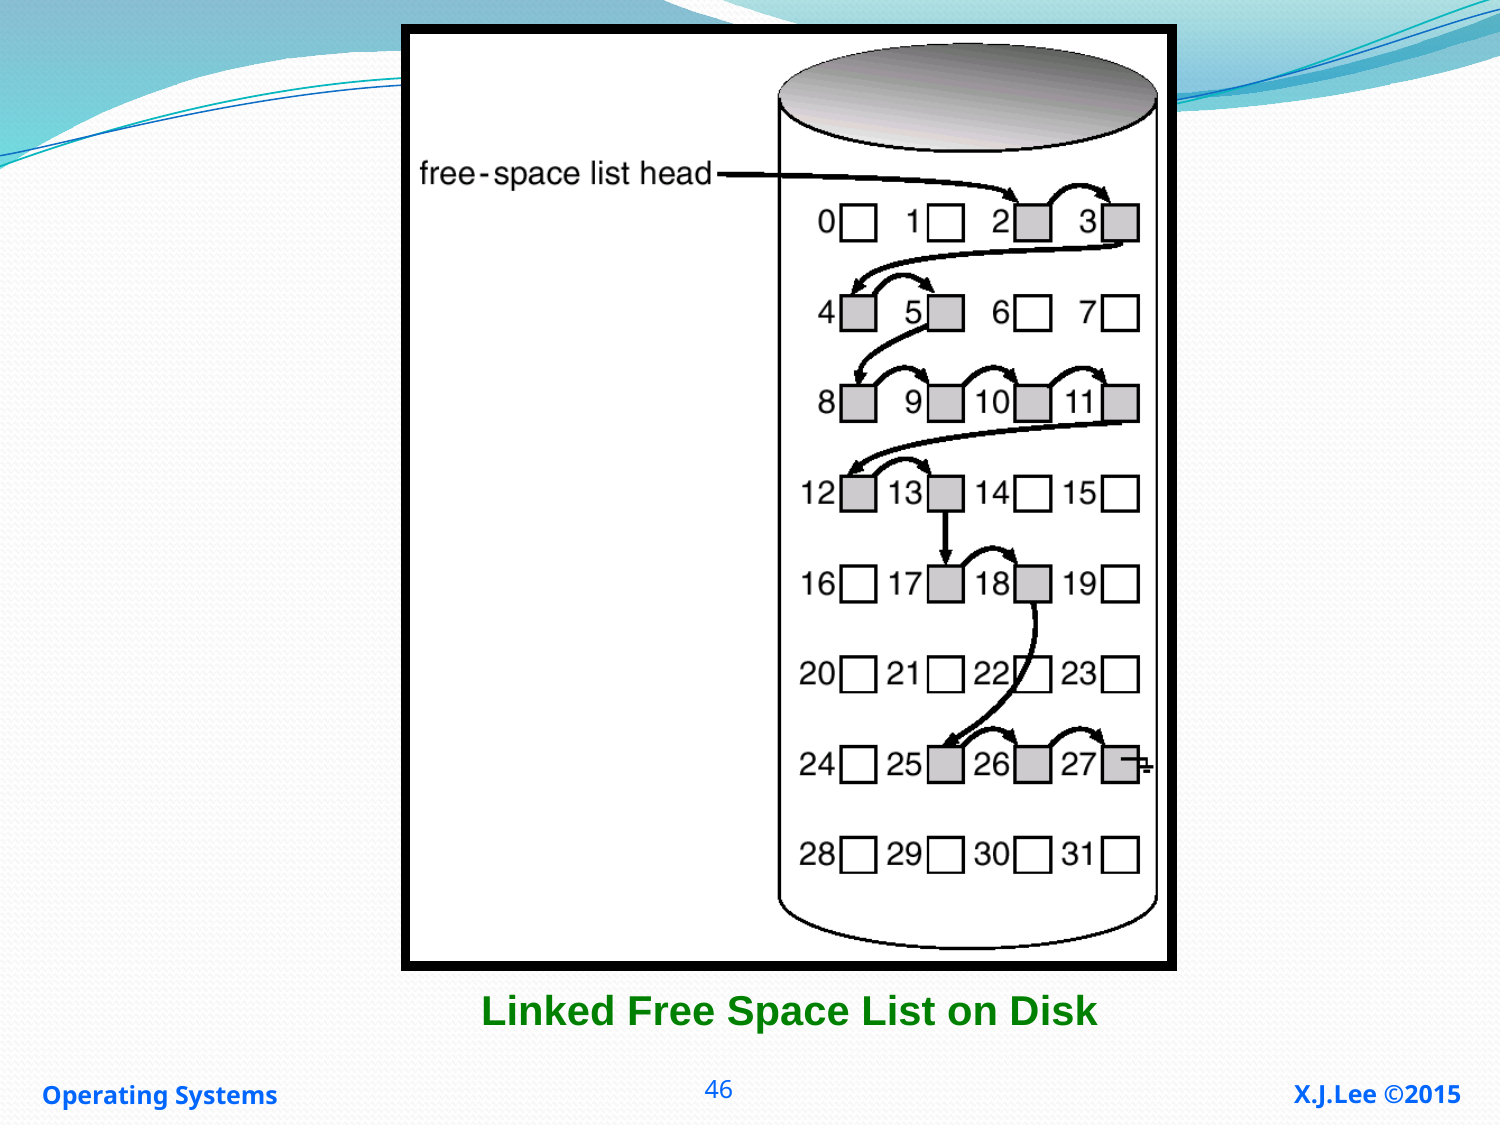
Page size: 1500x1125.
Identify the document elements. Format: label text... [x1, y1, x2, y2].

picture [409, 33, 1168, 962]
slide_number Operating Systems [41, 1072, 320, 1110]
slide_number 46 [656, 1074, 782, 1108]
text_box Linked Free Space List on Disk [369, 971, 1210, 1046]
footer X.J.Lee ©2015 [1229, 1072, 1462, 1113]
